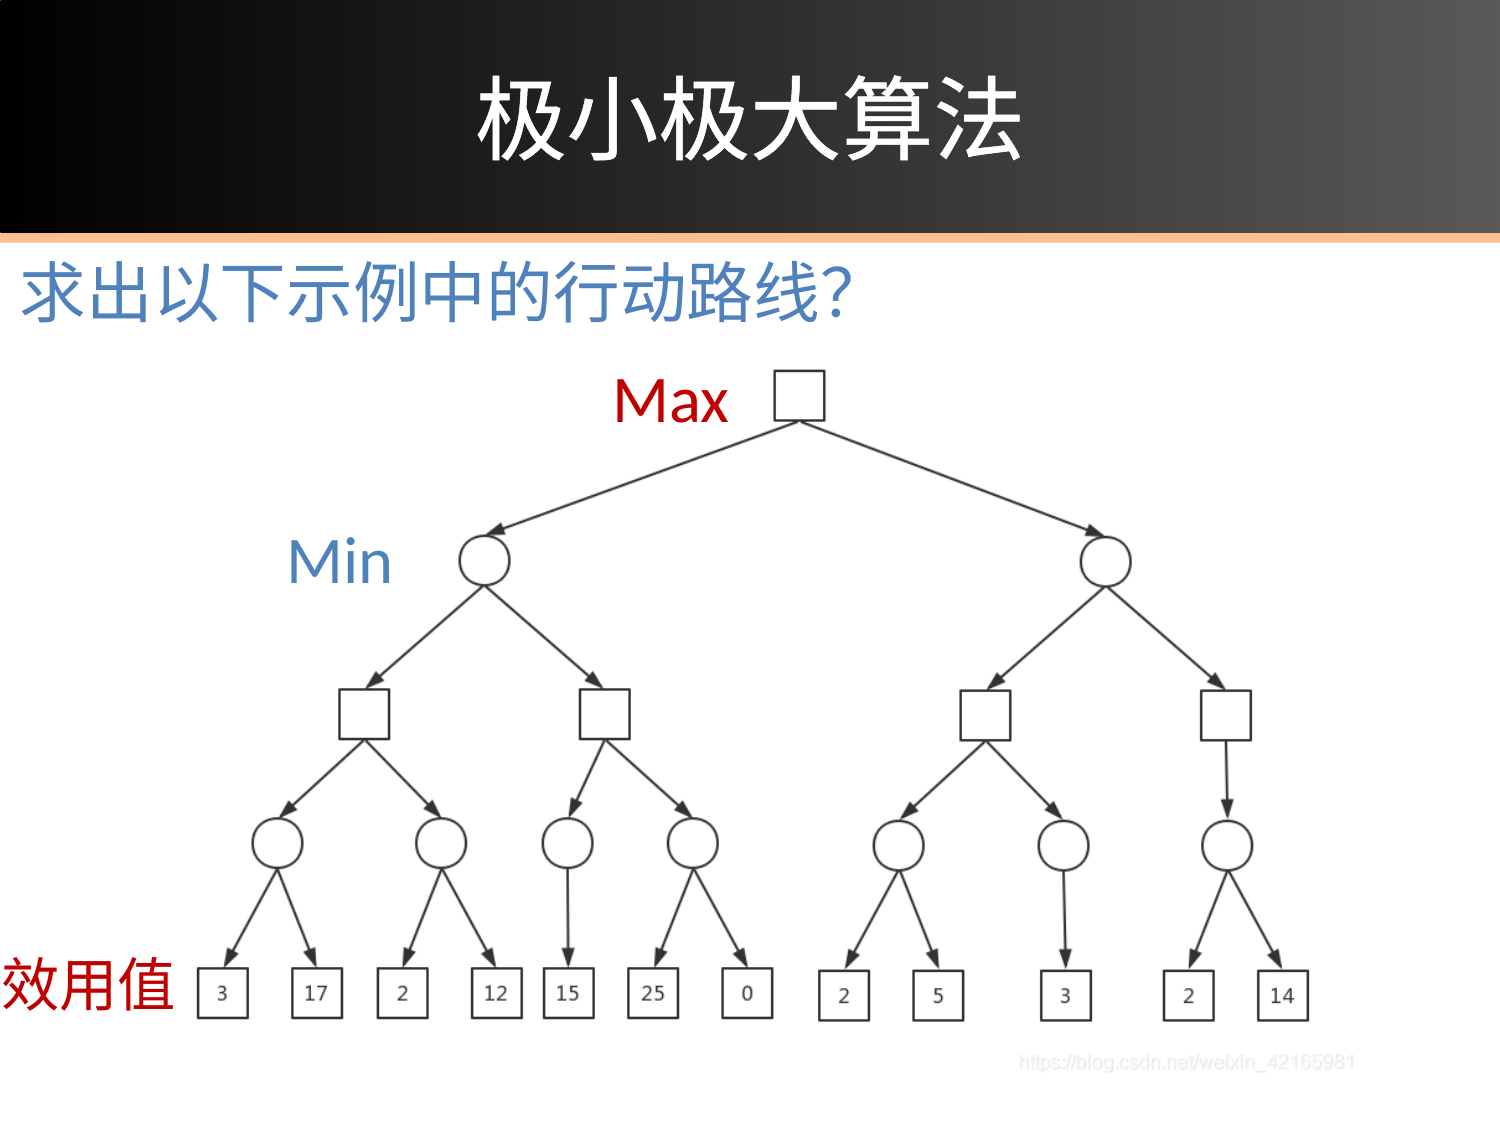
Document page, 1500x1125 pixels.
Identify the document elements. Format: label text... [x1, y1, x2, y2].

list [135, 314, 1365, 1086]
title 极小极大算法 [0, 0, 1500, 233]
text_box 效用值 [0, 940, 130, 1026]
text_box 求出以下示例中的行动路线？ [4, 243, 1412, 339]
